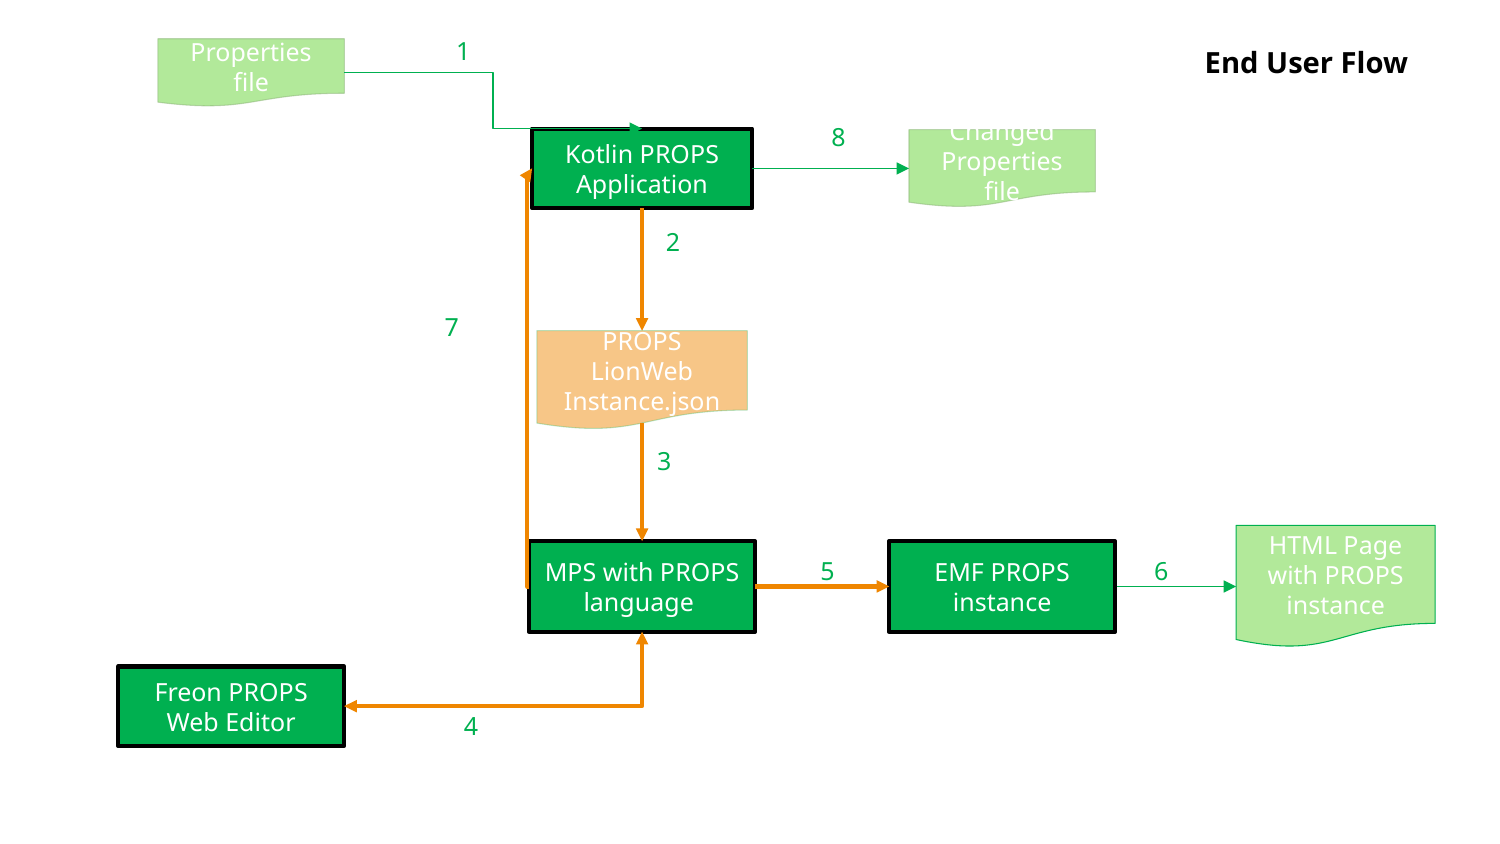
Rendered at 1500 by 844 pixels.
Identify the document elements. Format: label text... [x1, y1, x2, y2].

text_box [1114, 525, 1436, 648]
text_box Properties file [155, 36, 338, 108]
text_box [429, 168, 533, 587]
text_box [118, 631, 643, 749]
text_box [528, 422, 756, 633]
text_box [343, 28, 753, 209]
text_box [754, 540, 1116, 632]
text_box End User Flow [1189, 37, 1423, 88]
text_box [537, 207, 748, 421]
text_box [751, 113, 1096, 208]
